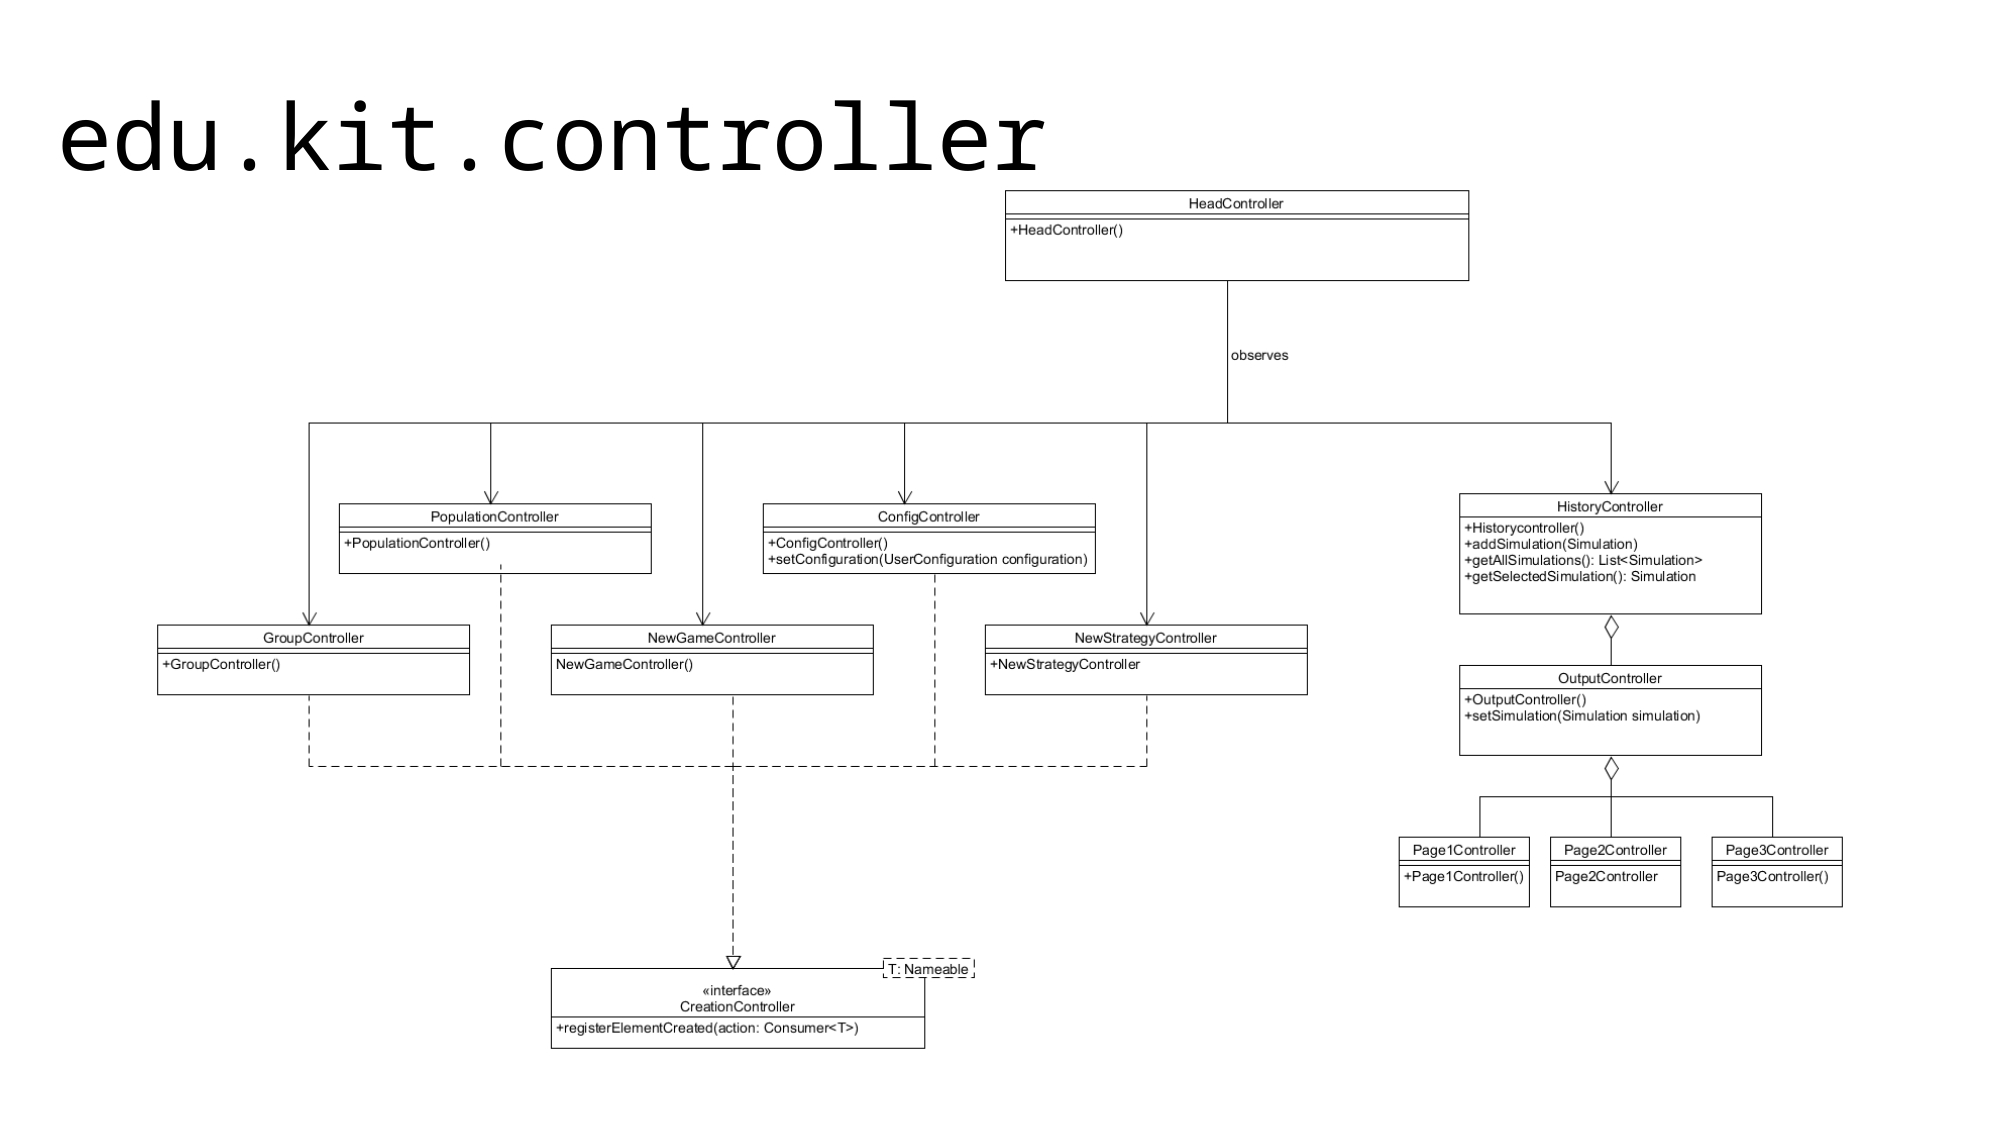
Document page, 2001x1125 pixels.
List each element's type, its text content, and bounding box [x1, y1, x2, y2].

title edu.kit.controller [42, 32, 1768, 250]
picture [137, 170, 1863, 1069]
